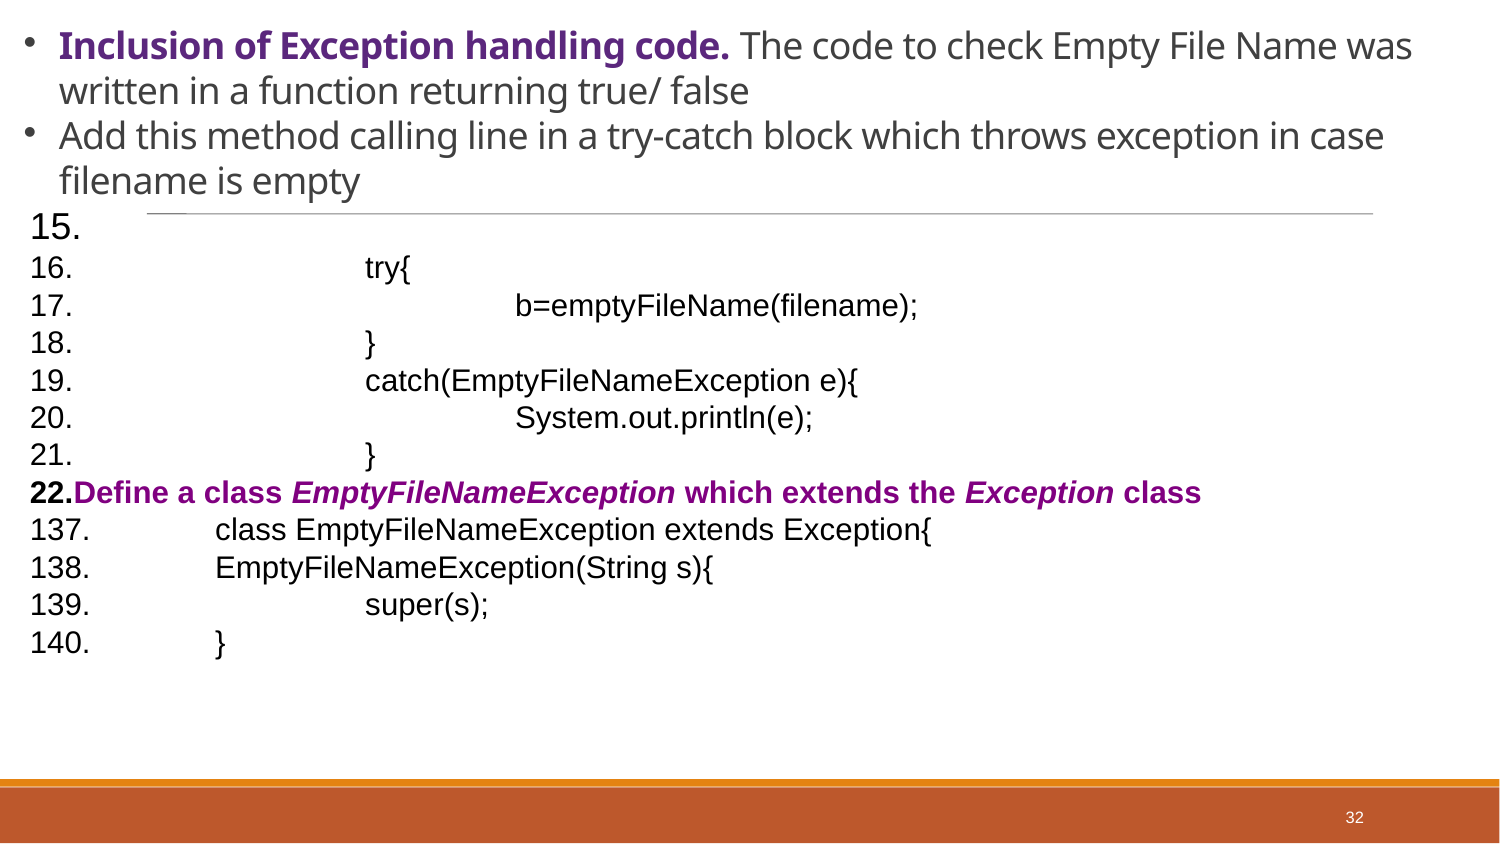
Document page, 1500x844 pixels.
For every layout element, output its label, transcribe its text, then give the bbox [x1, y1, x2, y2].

text_box try{ b=emptyFileName(filename); } catch(EmptyFileNameException e){ System.out.println(e); } Define a class EmptyFileNameException which extends the Exception class class EmptyFileNameException extends Exception{ EmptyFileNameException(String s){ super(s); } [14, 195, 1491, 844]
text_box Inclusion of Exception handling code. The code to check Empty File Name was written in a function returning true/ false Add this method calling line in a try-catch block which throws exception in case filename is empty [8, 15, 1500, 186]
